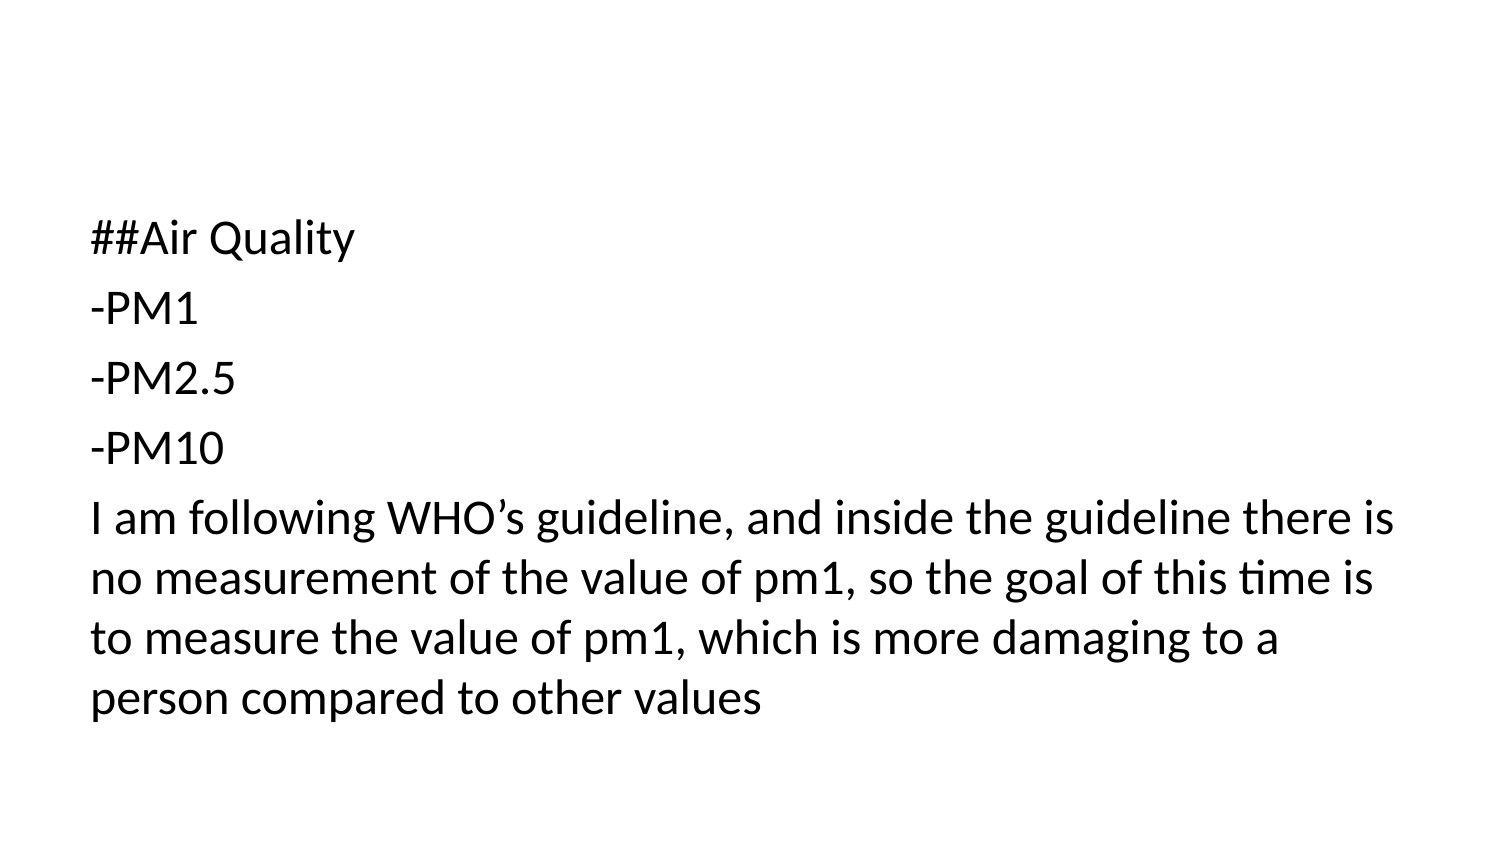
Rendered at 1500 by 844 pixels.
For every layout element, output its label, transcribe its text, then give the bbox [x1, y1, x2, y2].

list ##Air Quality -PM1 -PM2.5 -PM10 I am following WHO’s guideline, and inside the guideline there is no measurement of the value of pm1, so the goal of this time is to measure the value of pm1, which is more damaging to a person compared to other values [75, 196, 1425, 754]
